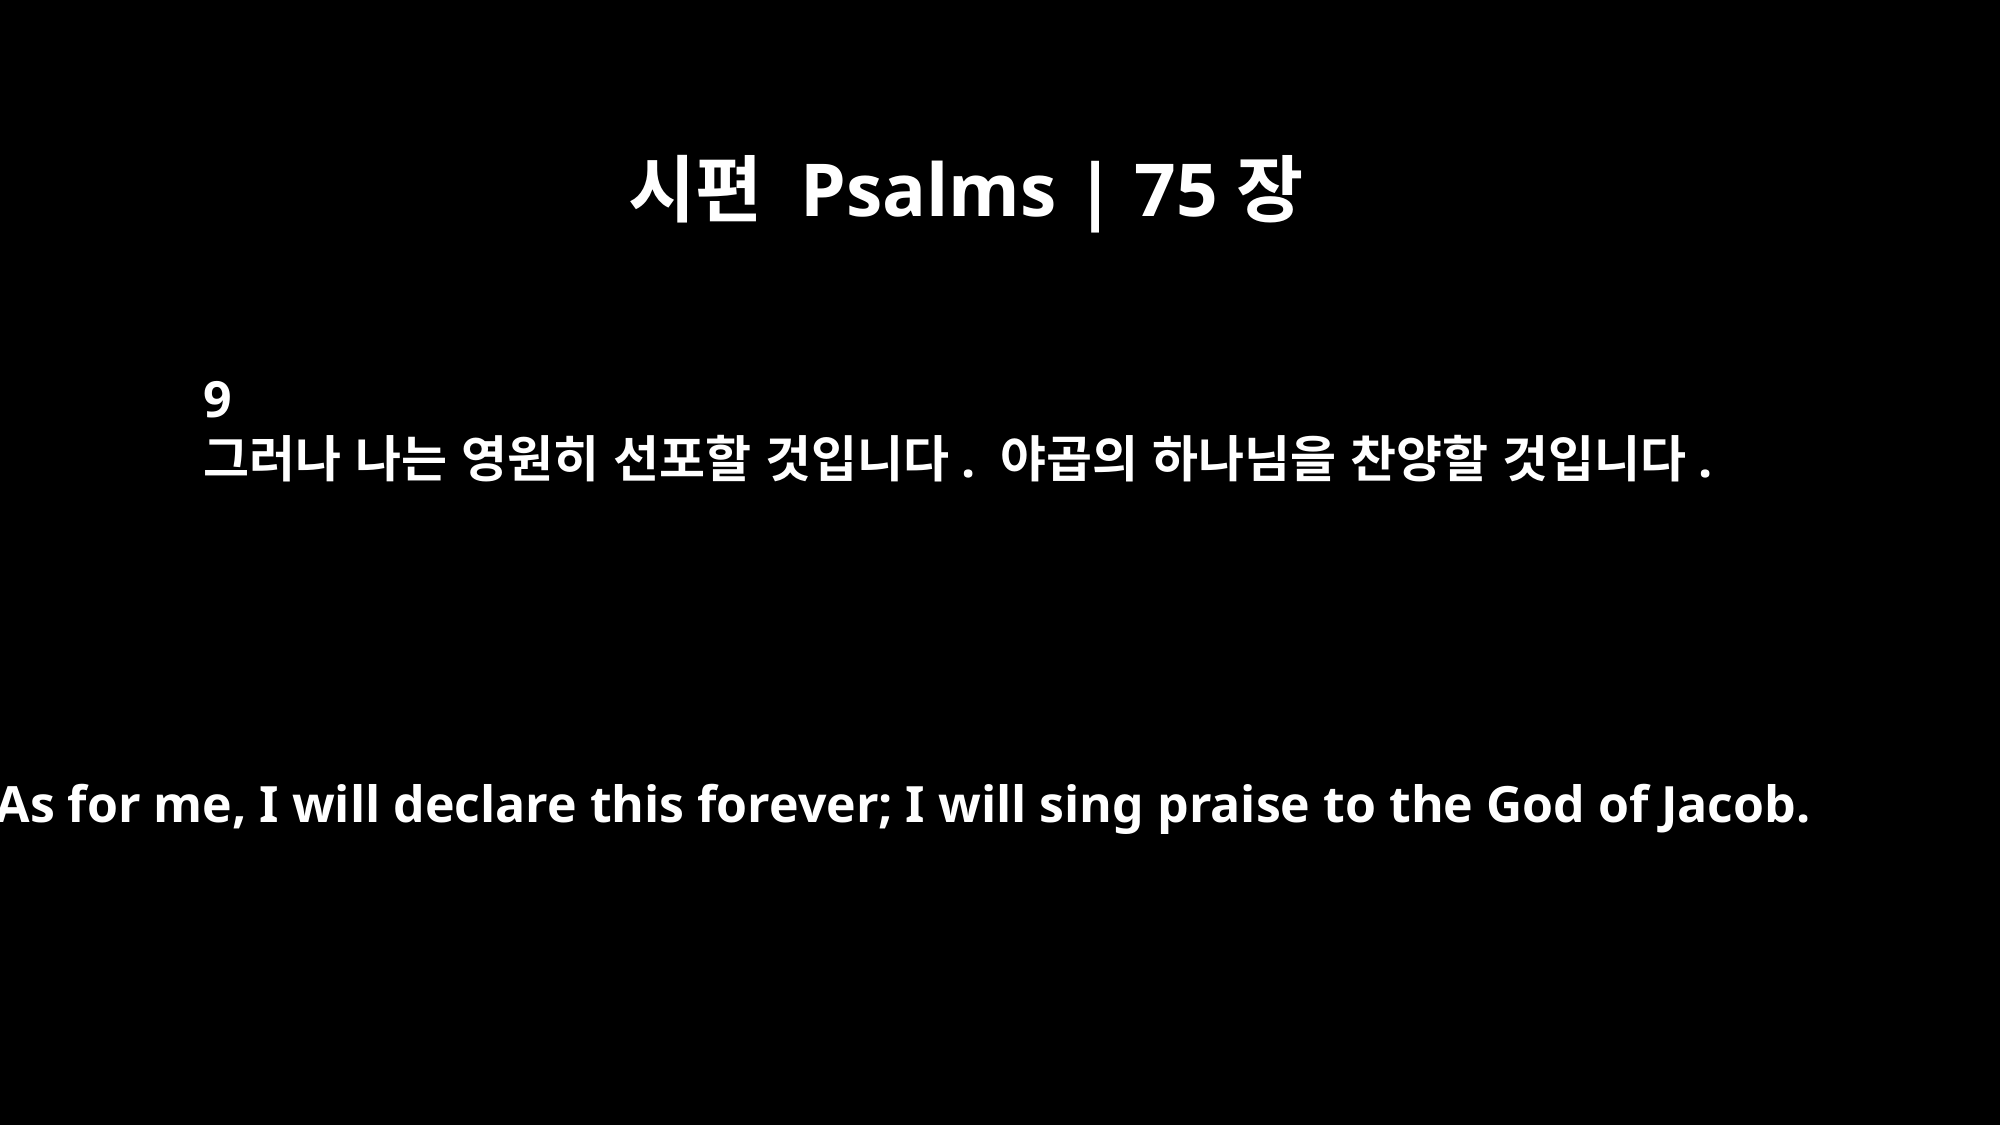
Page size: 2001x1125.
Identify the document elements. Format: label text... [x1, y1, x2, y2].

text_box As for me, I will declare this forever; I will sing praise to the God of Jacob. [0, 764, 1827, 840]
text_box 9 그러나 나는 영원히 선포할 것입니다. 야곱의 하나님을 찬양할 것입니다. [188, 359, 1729, 495]
text_box 시편 Psalms | 75장 [613, 136, 1319, 239]
